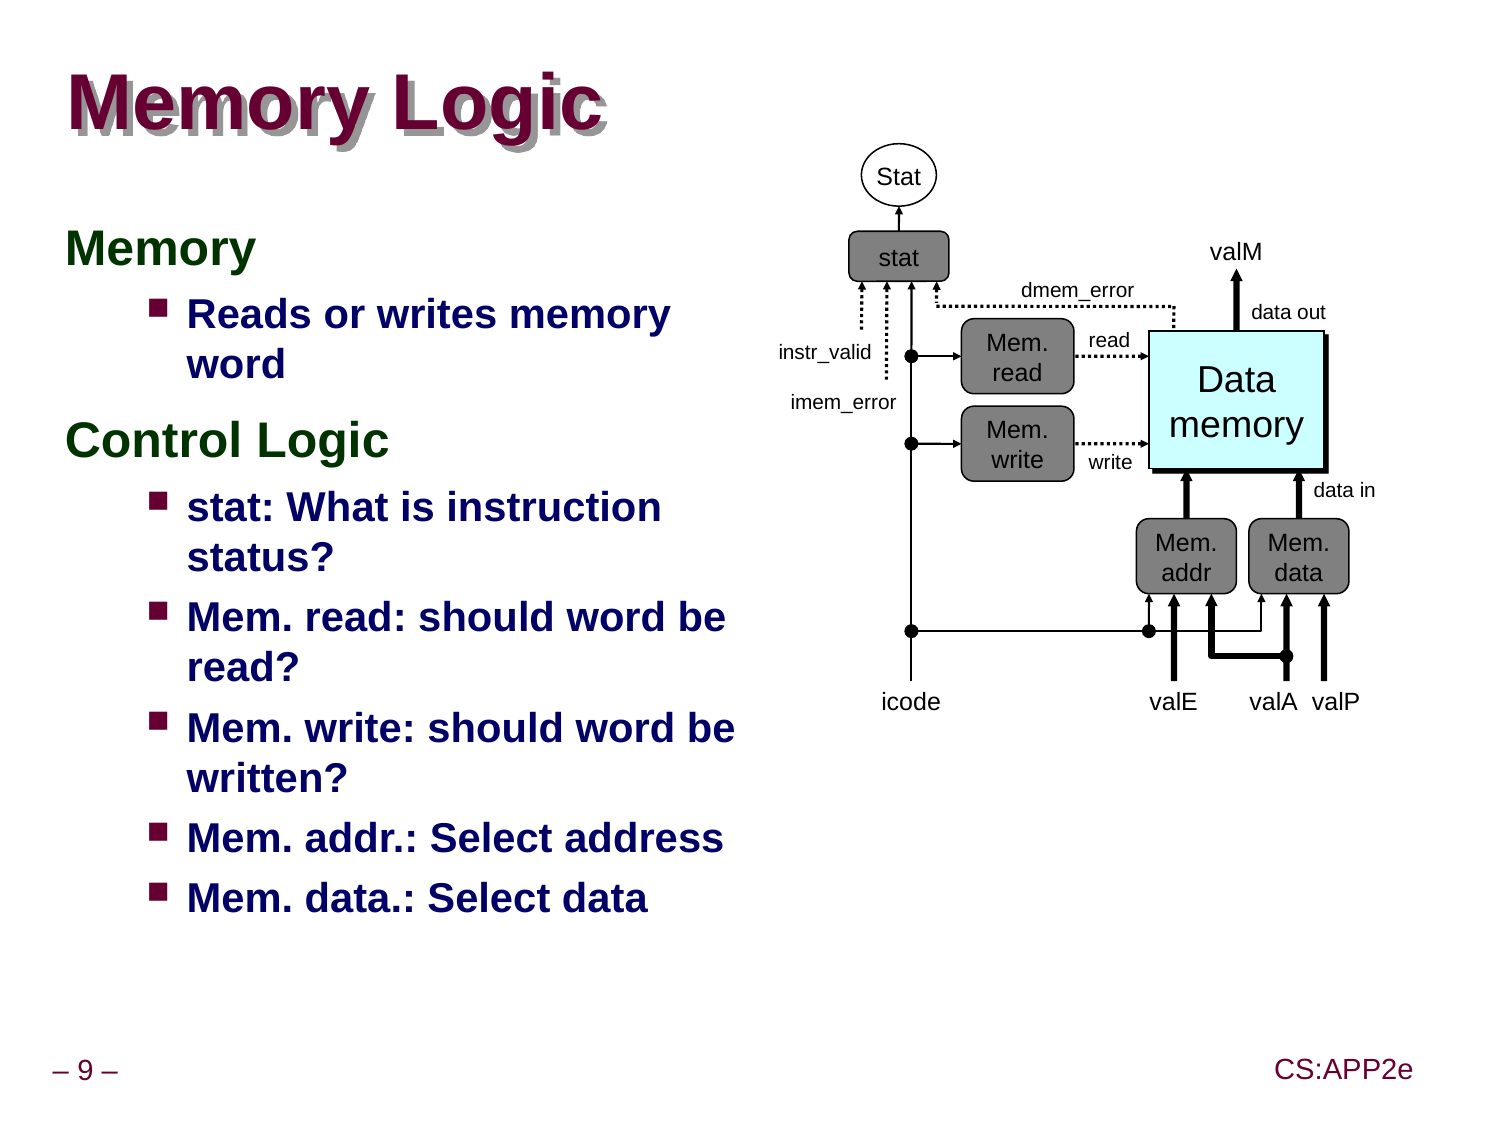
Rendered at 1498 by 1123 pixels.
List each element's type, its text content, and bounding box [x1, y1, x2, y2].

title Memory Logic [66, 40, 1495, 169]
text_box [761, 143, 1425, 732]
list Memory Reads or writes memory word Control Logic stat: What is instruction status? Mem. read: should word be read? Mem. write: should word be written? Mem. addr.: Select address Mem. data.: Select data [49, 212, 753, 626]
